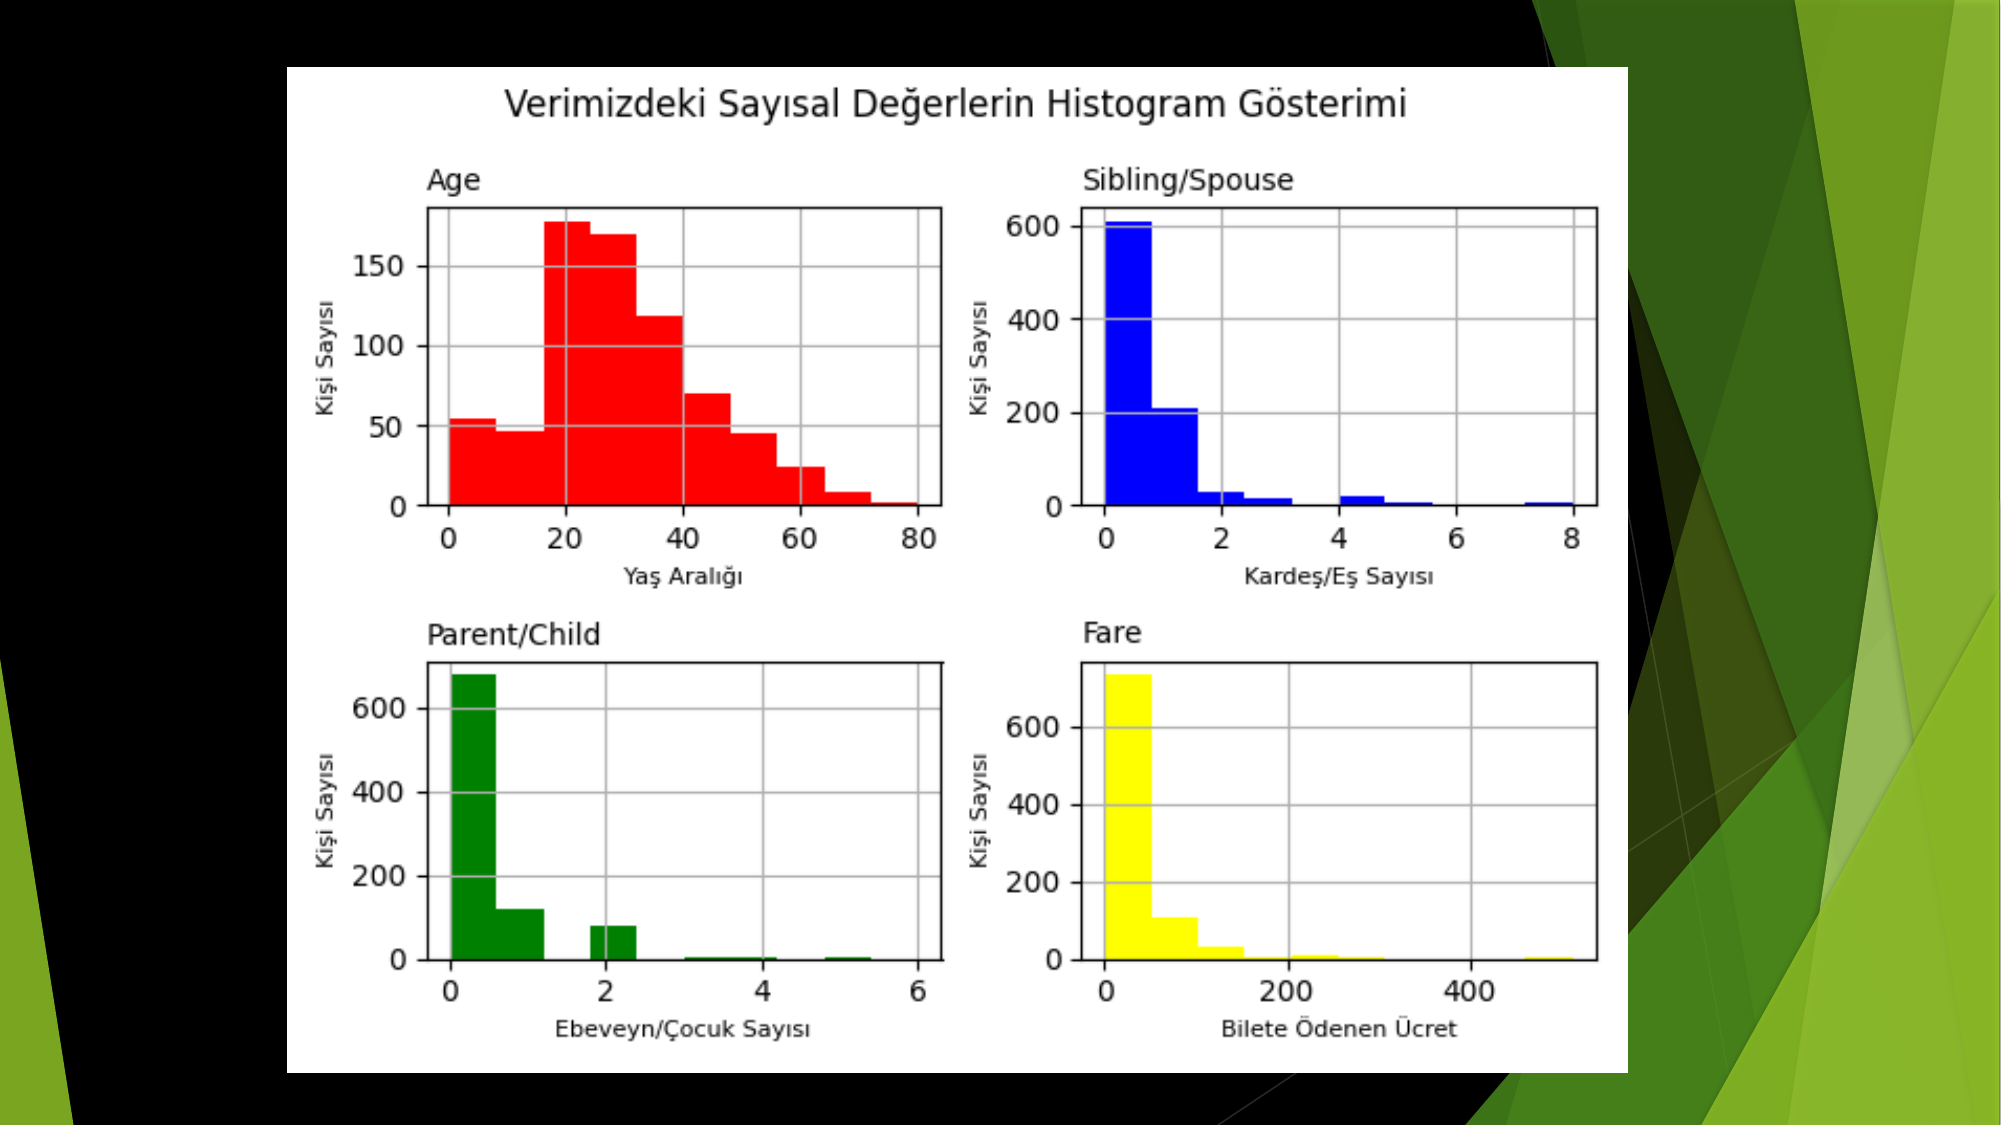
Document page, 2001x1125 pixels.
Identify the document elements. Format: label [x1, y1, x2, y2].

picture [287, 67, 1629, 1074]
